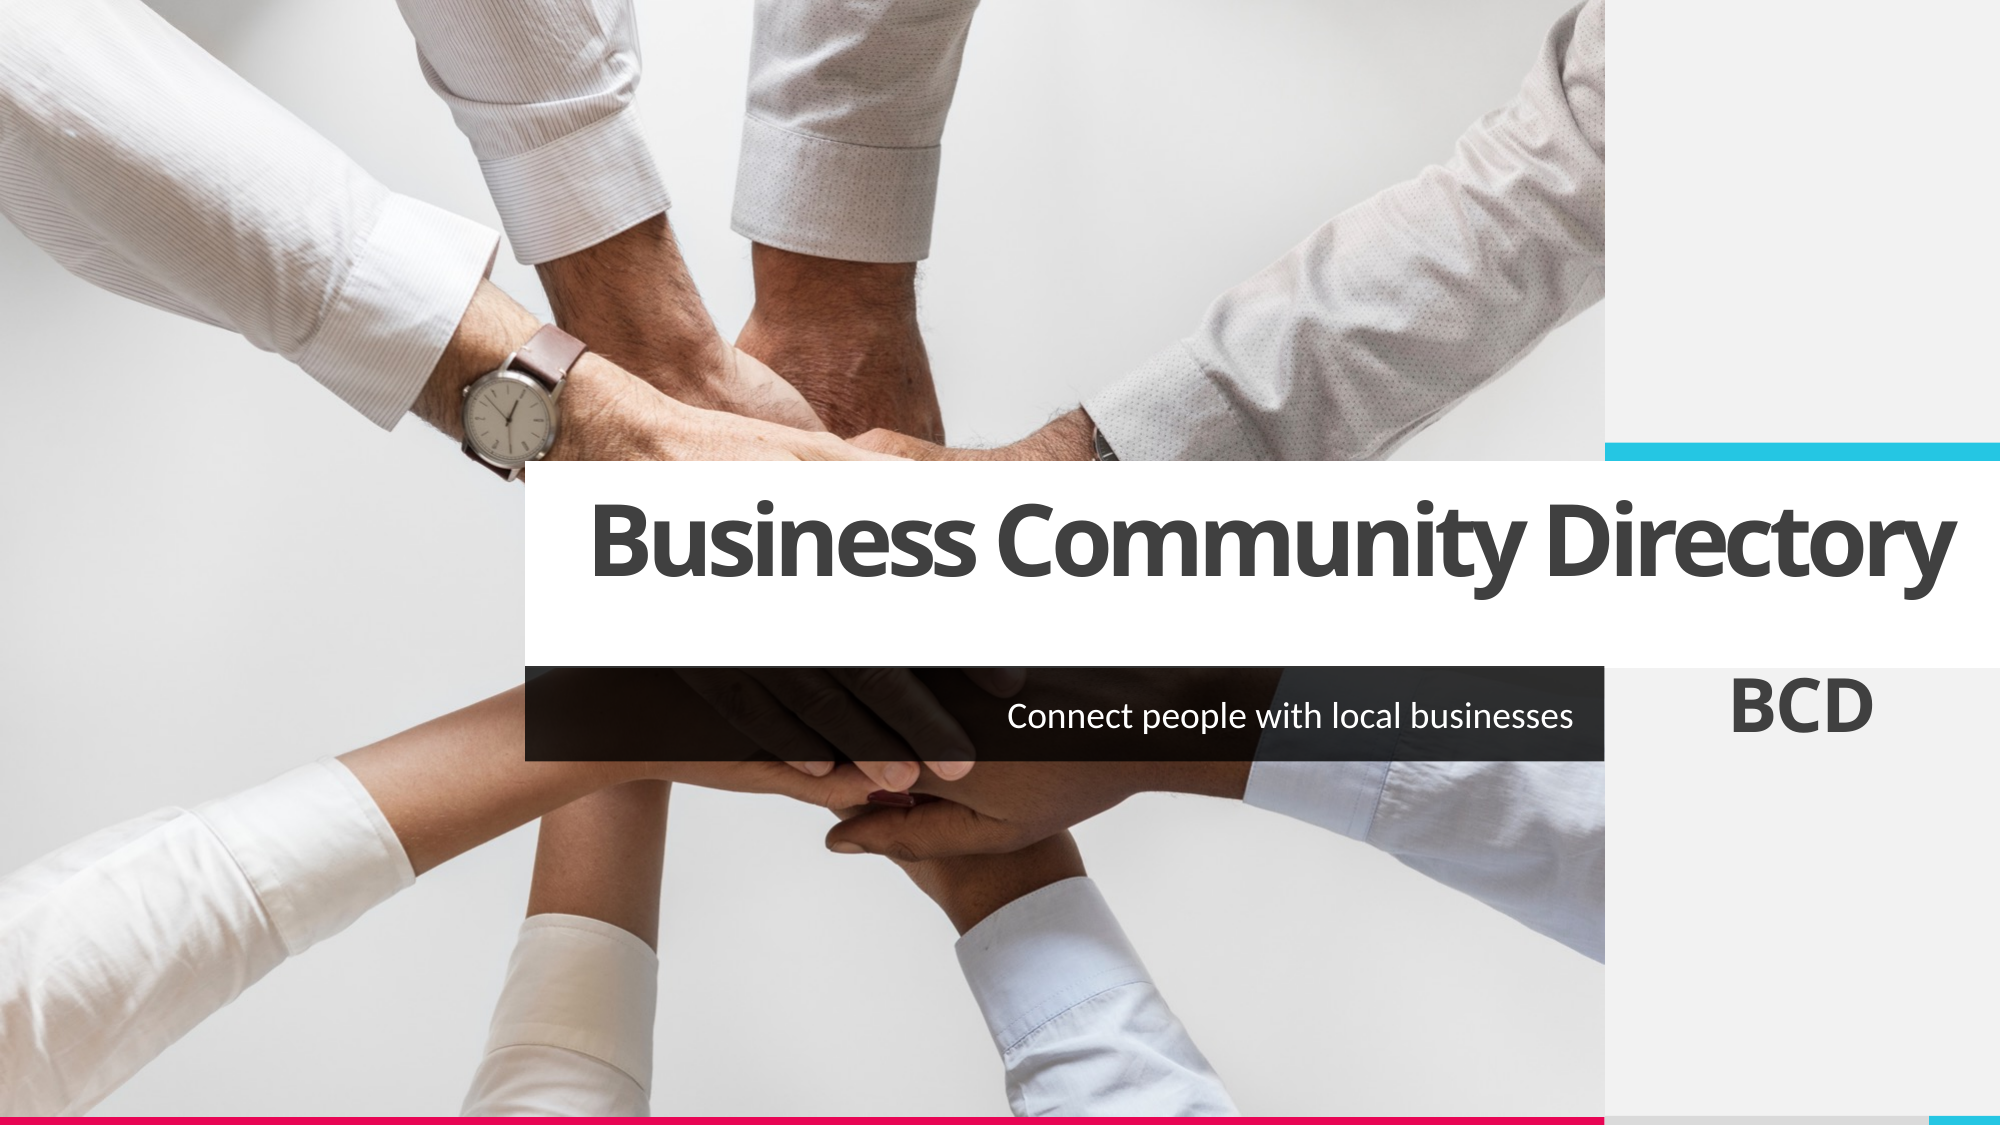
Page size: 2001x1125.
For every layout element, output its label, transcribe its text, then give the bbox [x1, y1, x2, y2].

title Business Community Directory [1605, 461, 2000, 668]
picture [0, 0, 1605, 1117]
text_box BCD [1687, 708, 1918, 748]
